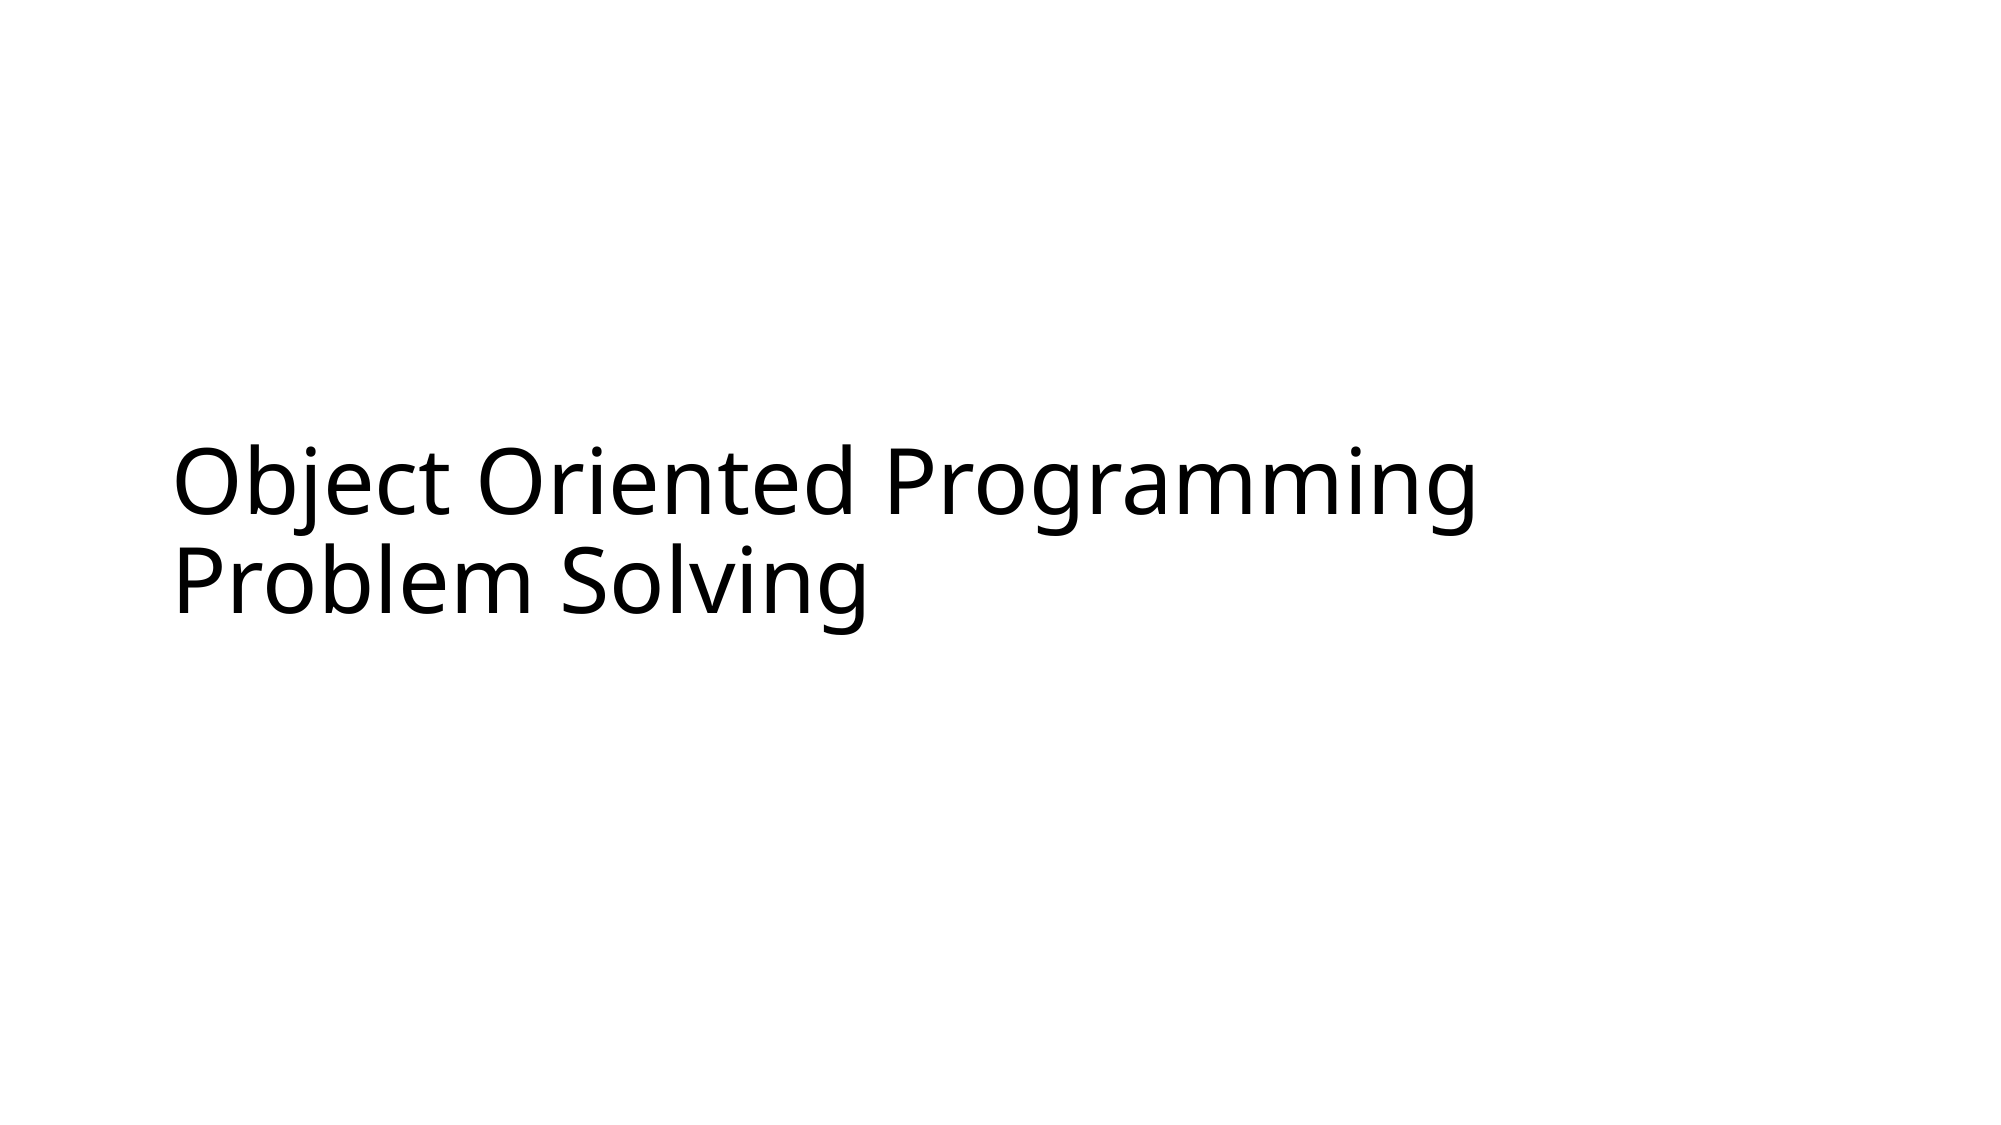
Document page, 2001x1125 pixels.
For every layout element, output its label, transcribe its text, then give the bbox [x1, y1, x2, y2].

title Object Oriented Programming Problem Solving [156, 425, 1882, 643]
